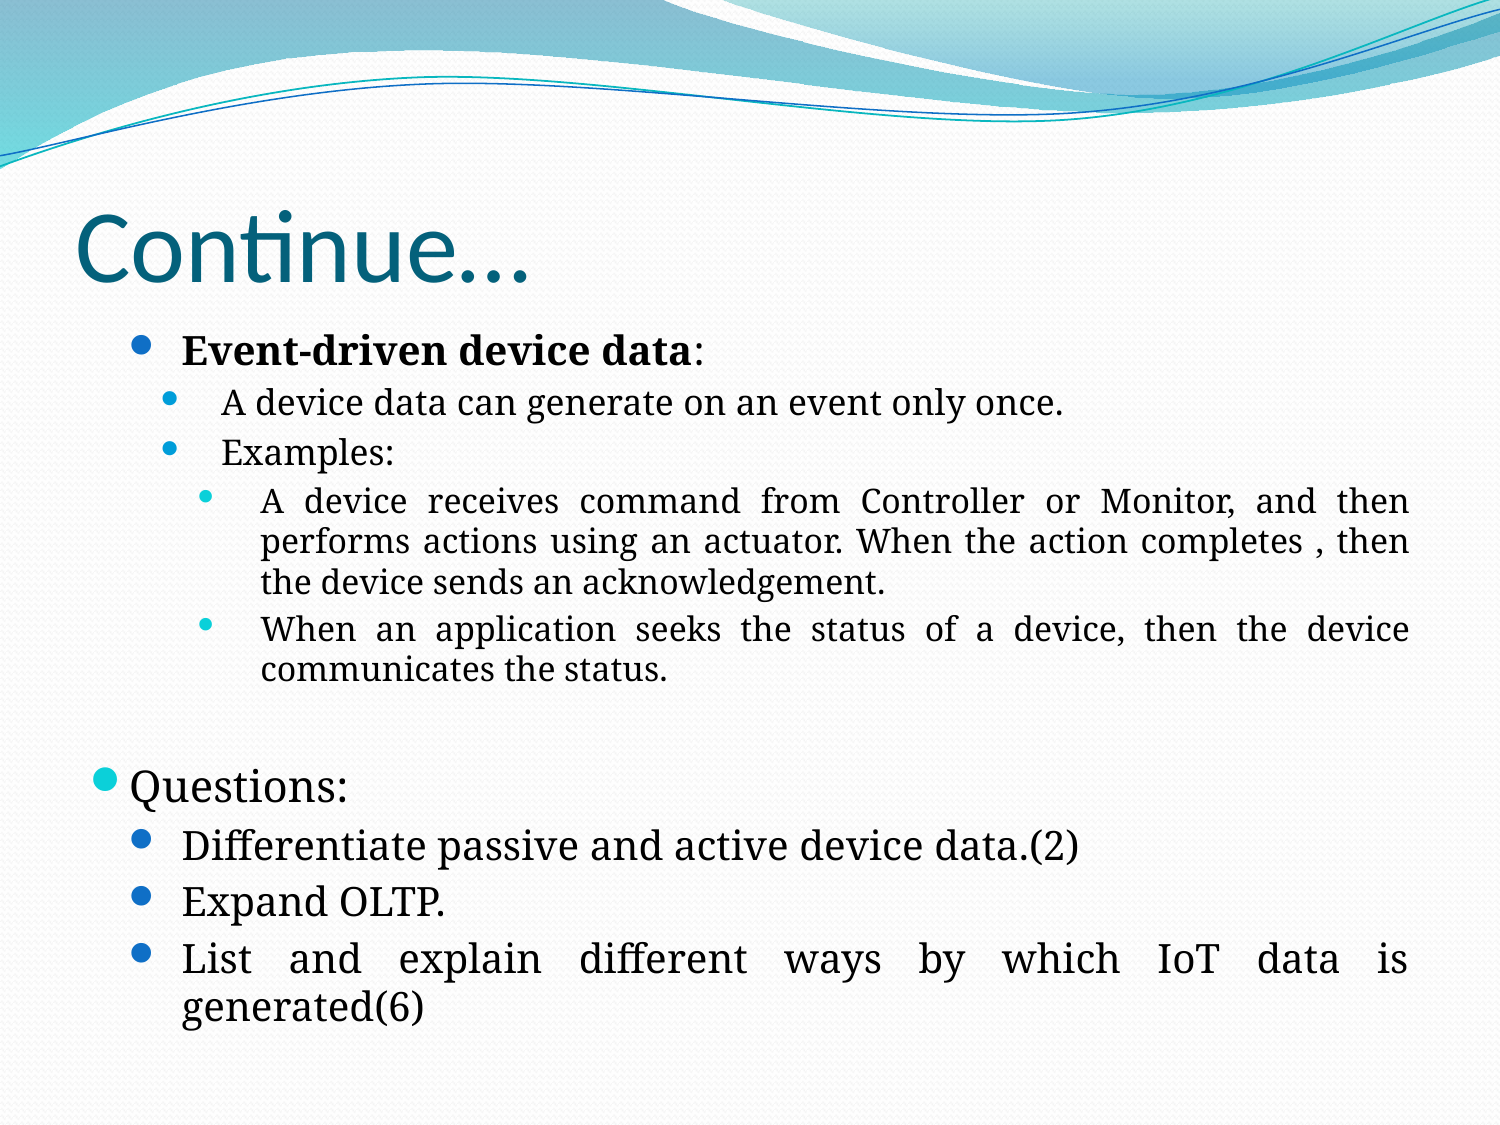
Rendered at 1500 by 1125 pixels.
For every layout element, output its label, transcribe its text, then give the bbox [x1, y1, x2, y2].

title Continue… [75, 115, 1425, 303]
list Event-driven device data: A device data can generate on an event only once. Examples: A device receives command from Controller or Monitor, and then performs actions using an actuator. When the action completes , then the device sends an acknowledgement. When an application seeks the status of a device, then the device communicates the status. Questions: Differentiate passive and active device data.(2) Expand OLTP. List and explain different ways by which IoT data is generated(6) [75, 317, 1425, 1038]
